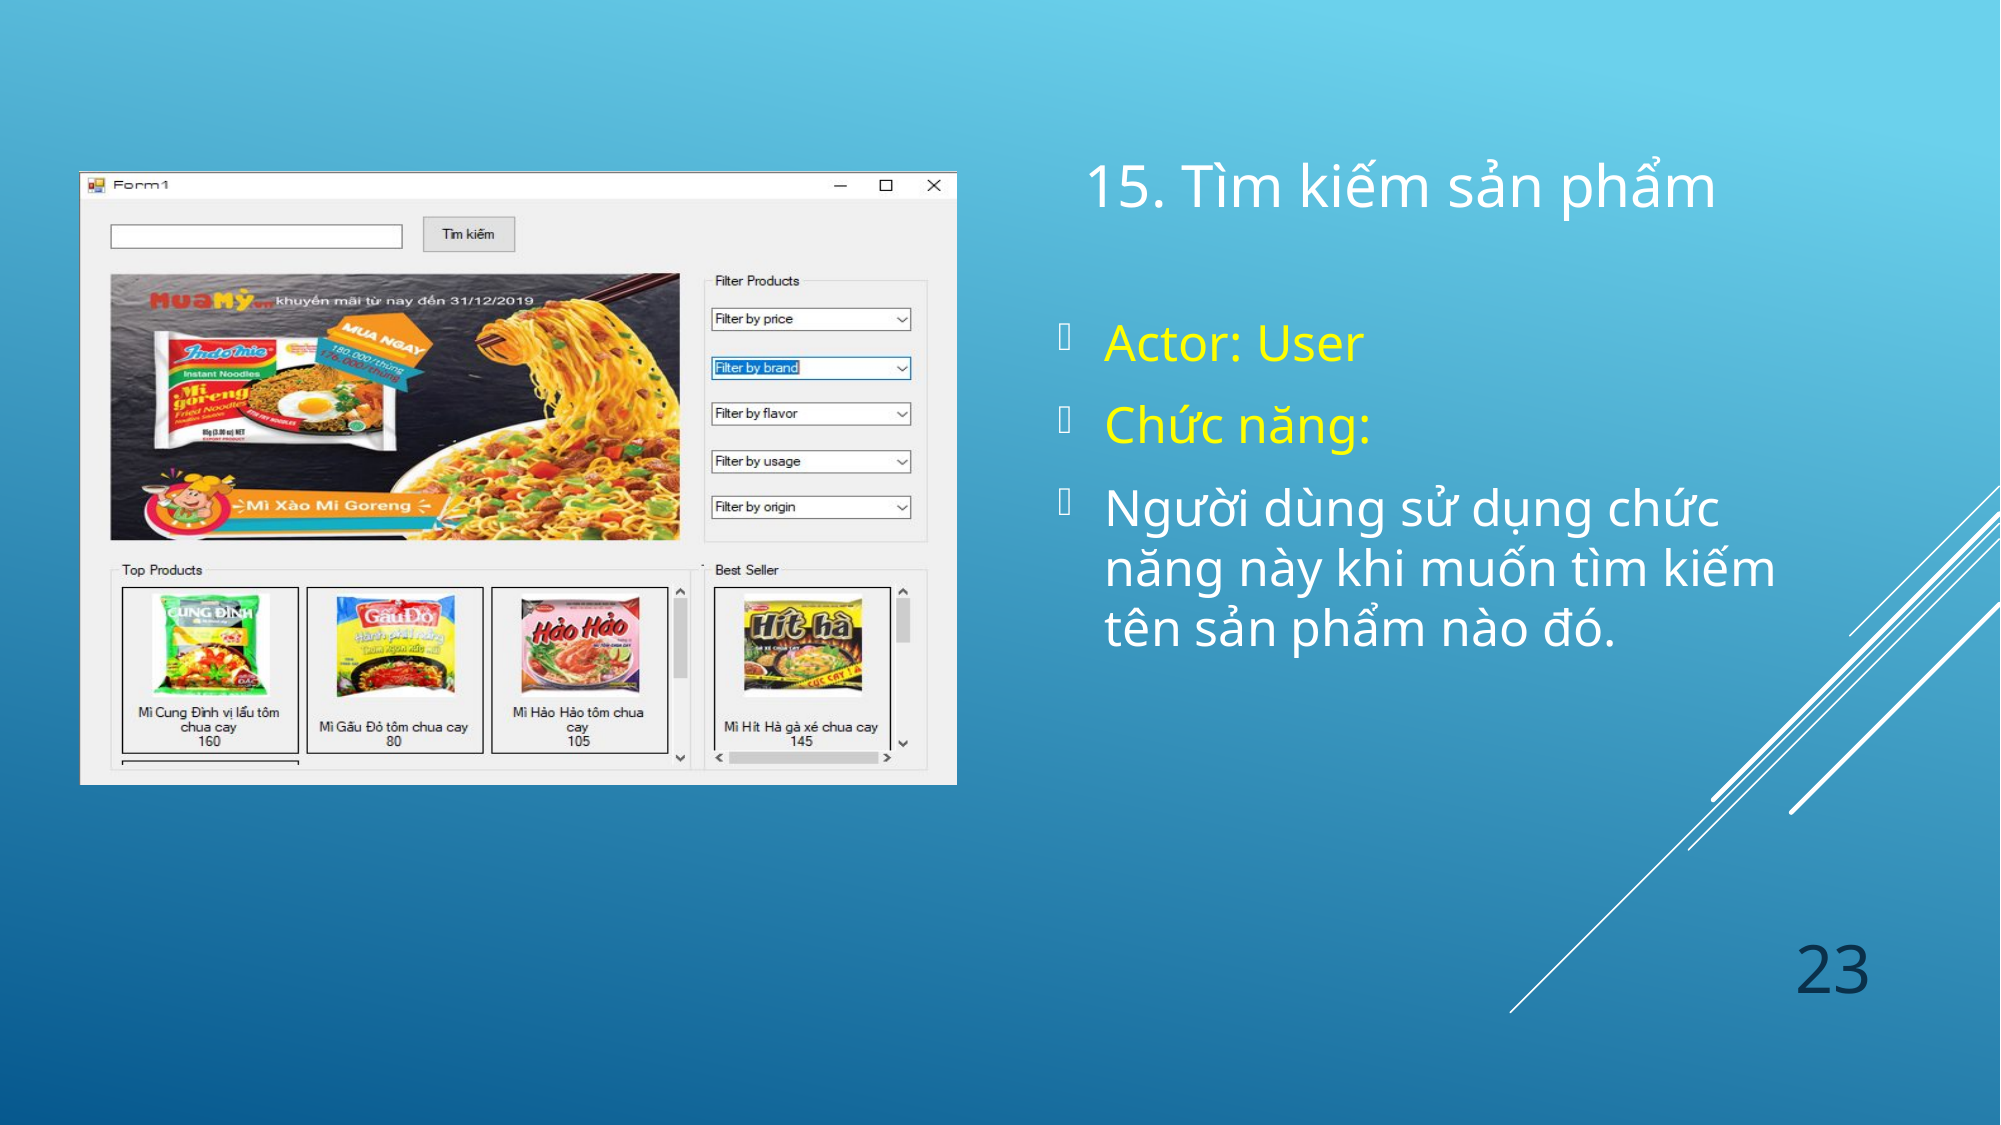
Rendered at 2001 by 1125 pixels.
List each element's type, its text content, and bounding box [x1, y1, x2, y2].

text_box Actor: User Chức năng: Người dùng sử dụng chức năng này khi muốn tìm kiếm tên sản phẩm nào đó. [1043, 303, 1852, 801]
picture [78, 171, 958, 786]
slide_number 23 [1700, 915, 1888, 1025]
text_box 15. Tìm kiếm sản phẩm [1069, 141, 2000, 227]
